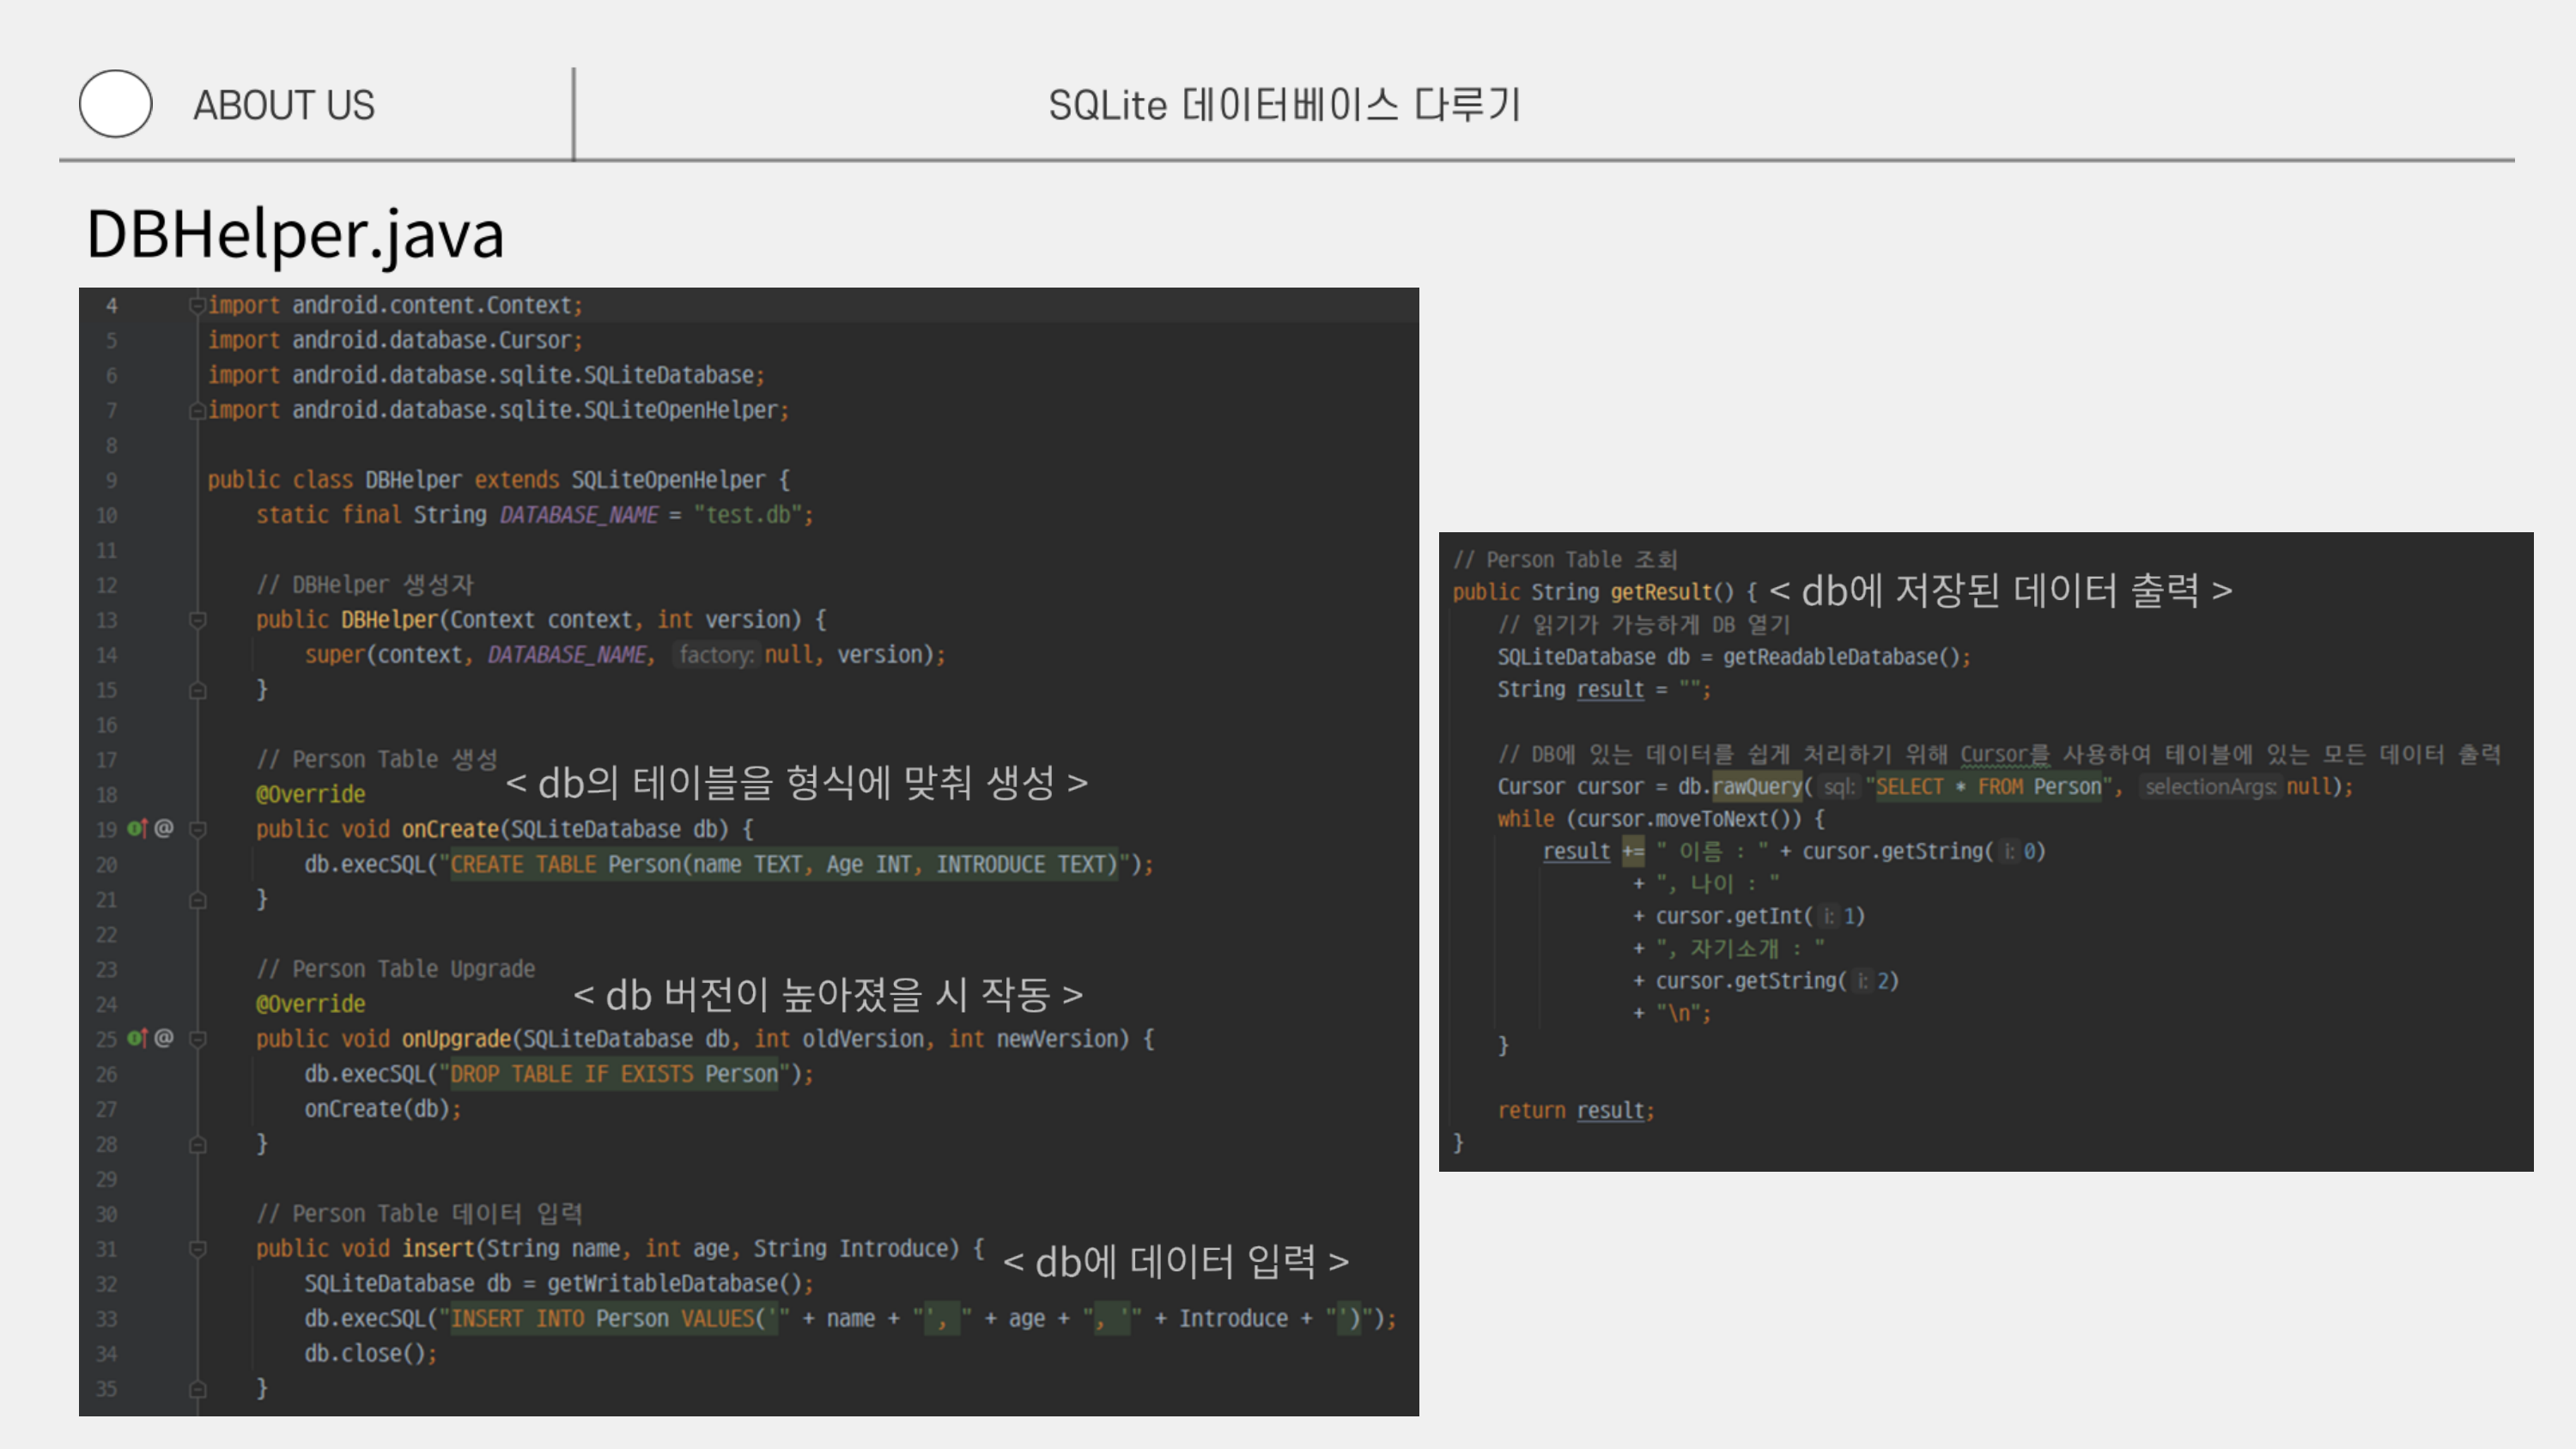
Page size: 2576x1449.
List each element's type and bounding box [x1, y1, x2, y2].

text_box [526, 106, 622, 123]
picture [559, 961, 1102, 1032]
picture [567, 68, 580, 106]
picture [36, 175, 532, 303]
text_box [78, 288, 1420, 1416]
picture [473, 749, 1106, 821]
text_box [78, 70, 154, 139]
picture [908, 1228, 1368, 1299]
picture [567, 123, 580, 153]
text_box [59, 153, 2515, 168]
picture [1028, 73, 1536, 141]
text_box [1439, 531, 2534, 1173]
picture [1733, 556, 2251, 627]
picture [187, 72, 393, 138]
